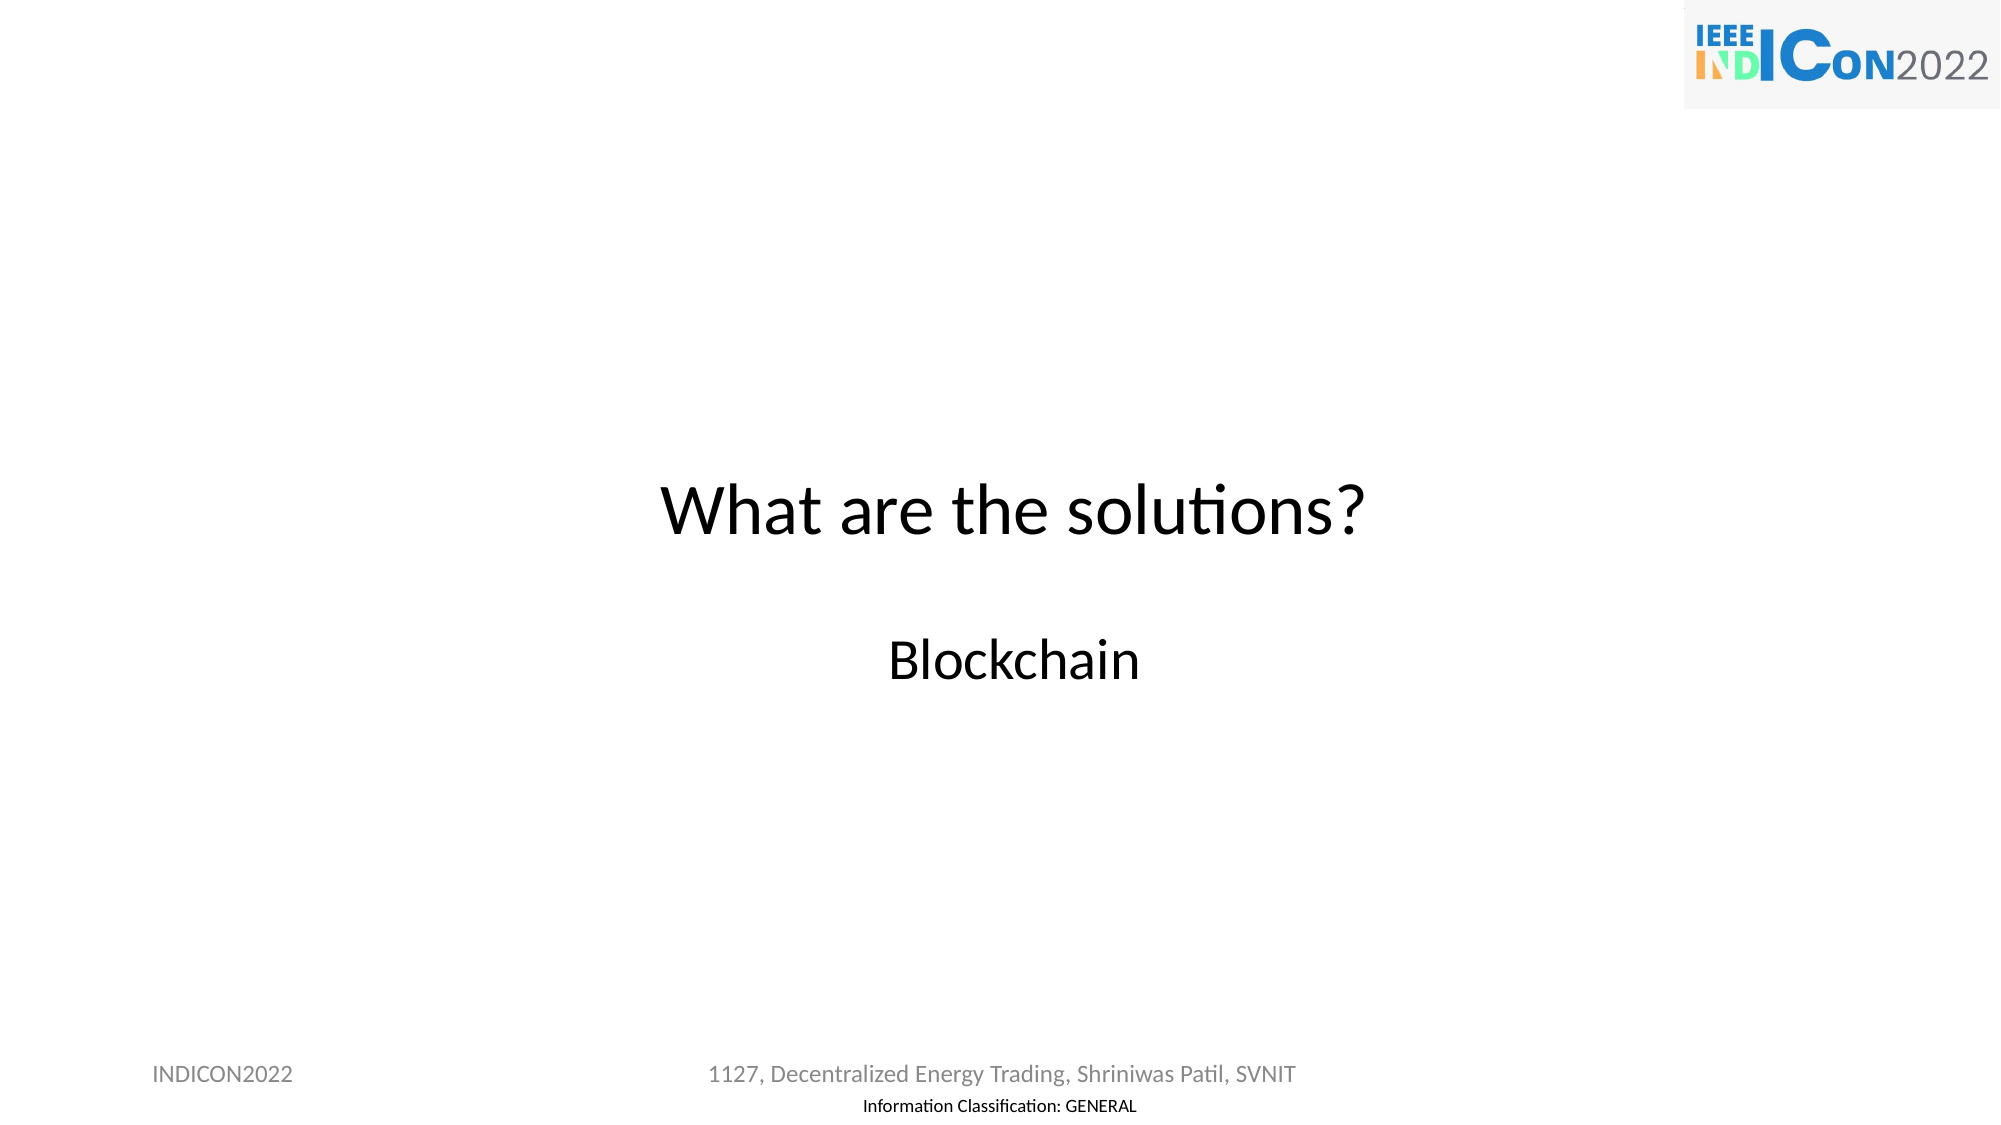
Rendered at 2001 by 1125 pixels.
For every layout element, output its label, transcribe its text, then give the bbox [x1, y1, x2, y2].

list What are the solutions? Blockchain [137, 142, 1863, 1014]
slide_number INDICON2022 [137, 1042, 588, 1103]
picture [1684, 0, 2000, 109]
footer 1127, Decentralized Energy Trading, Shriniwas Patil, SVNIT [662, 1042, 1343, 1103]
